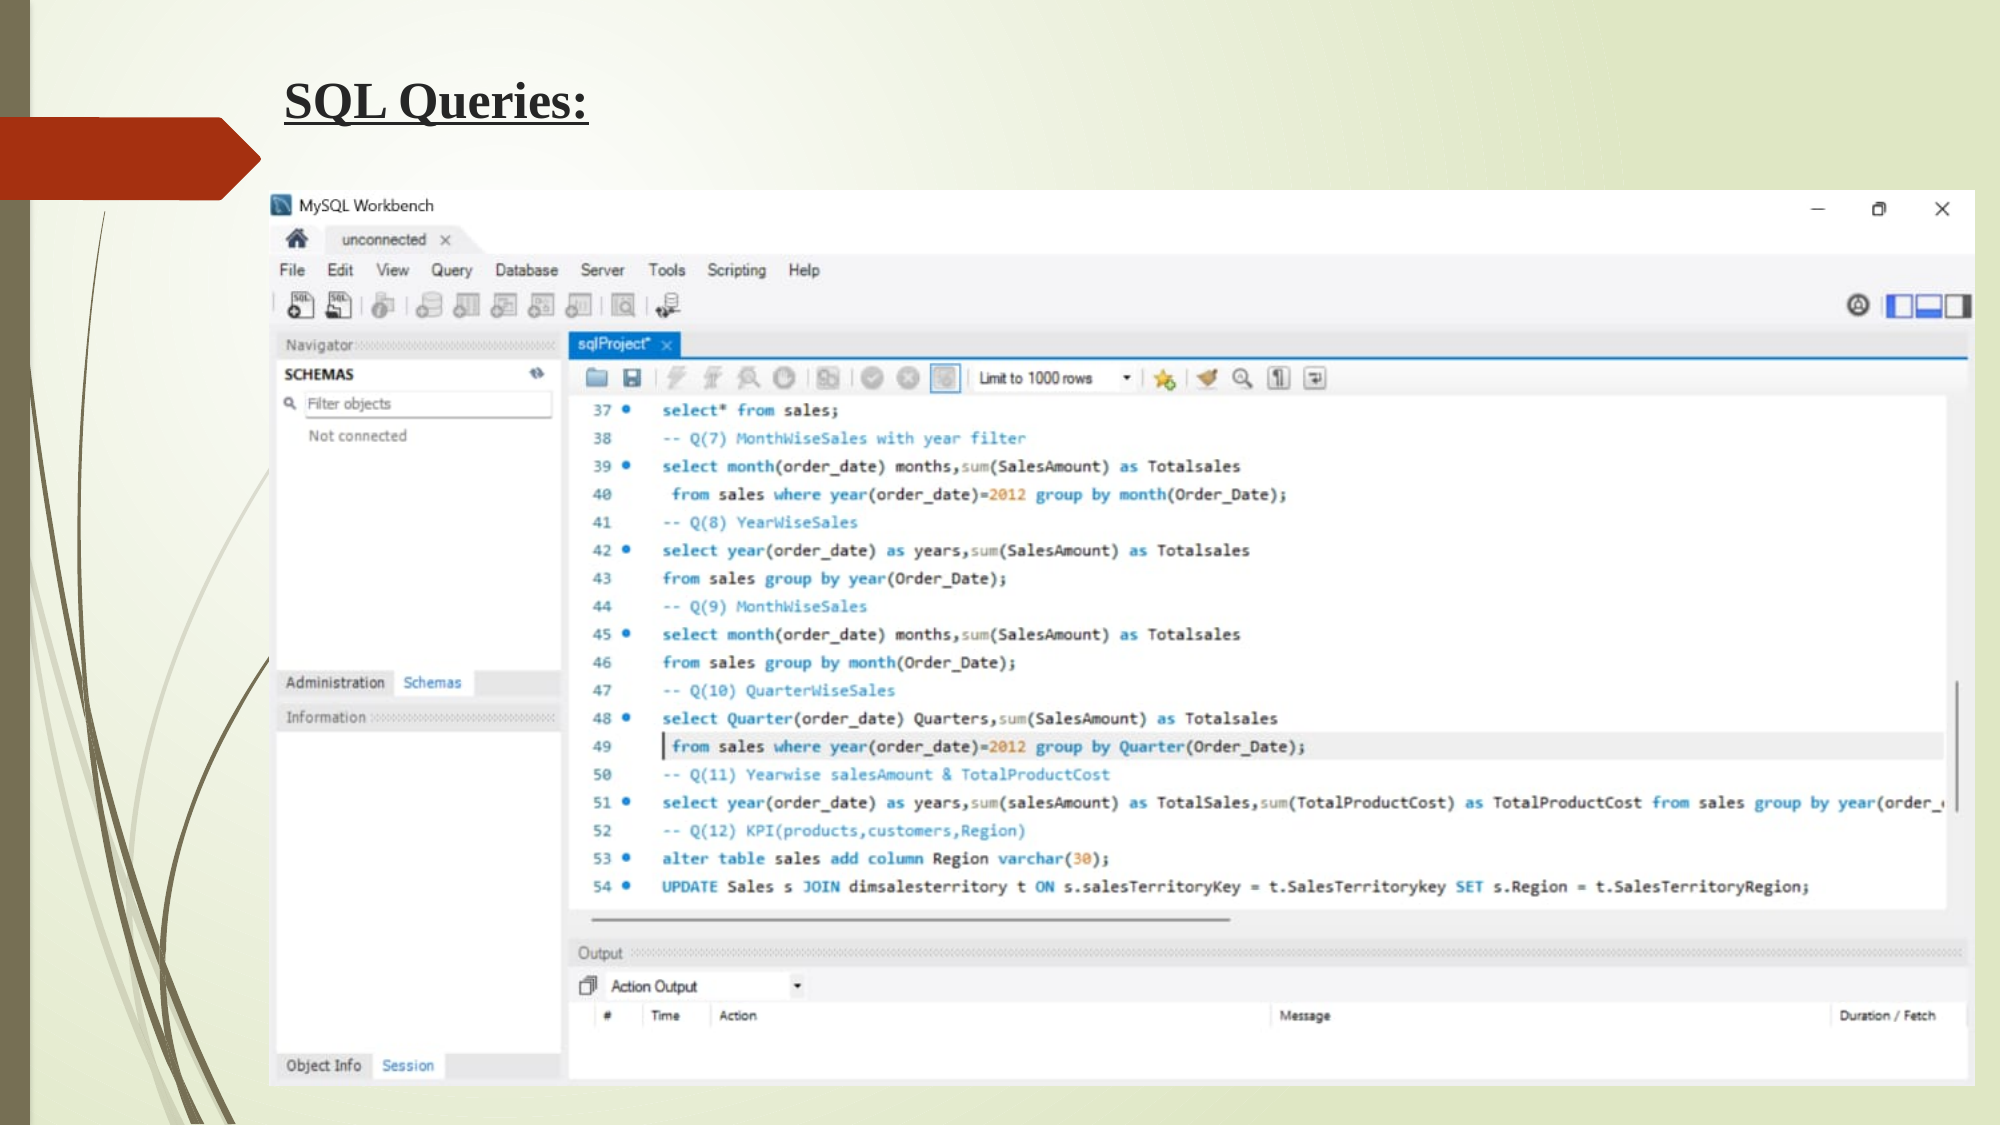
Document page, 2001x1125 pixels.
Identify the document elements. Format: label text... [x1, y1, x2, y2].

title SQL Queries: [269, 28, 1981, 144]
picture [268, 189, 1976, 1086]
